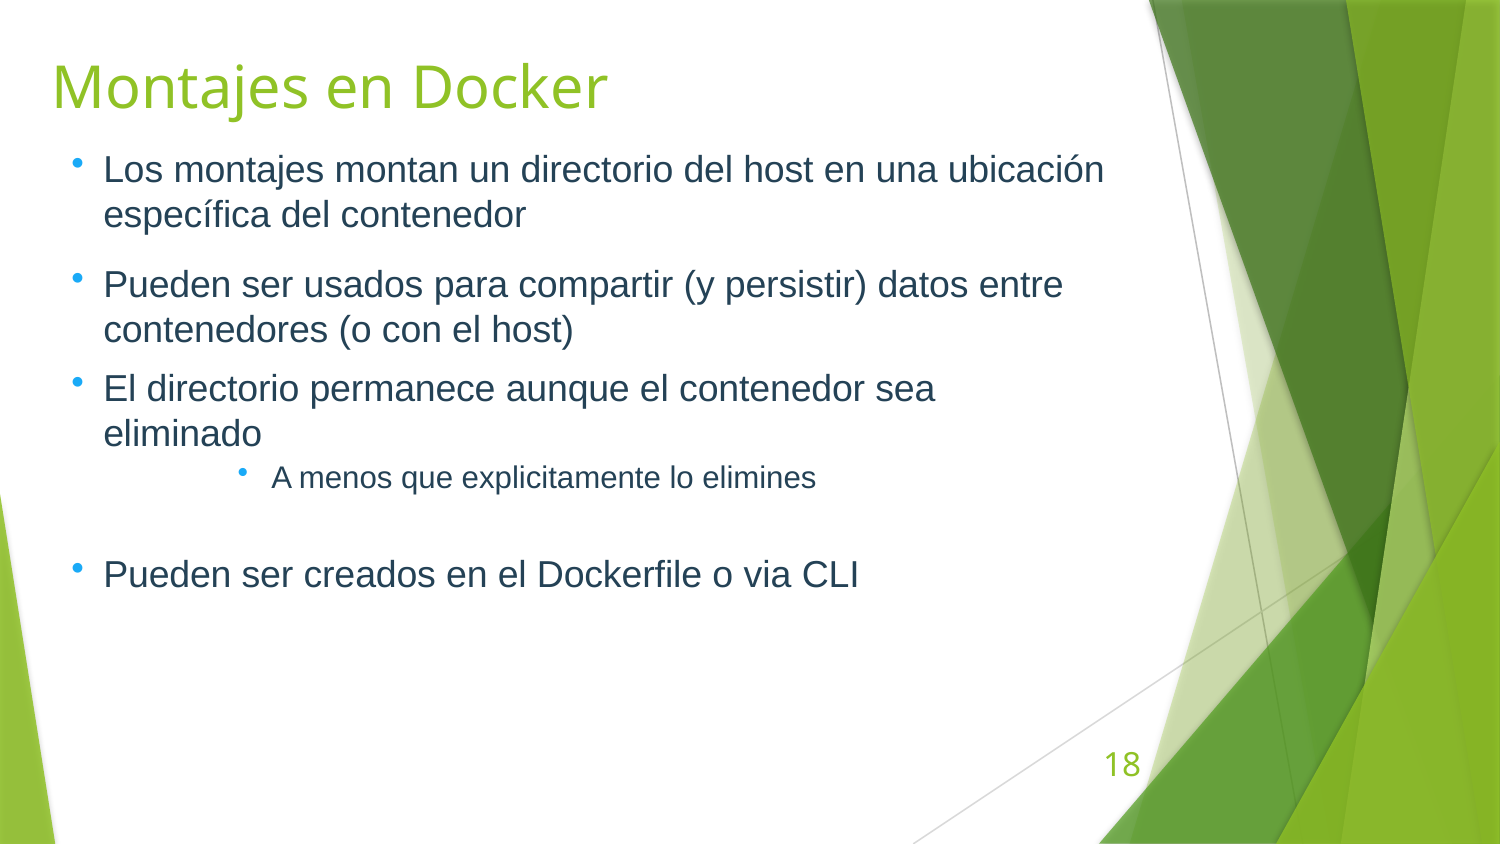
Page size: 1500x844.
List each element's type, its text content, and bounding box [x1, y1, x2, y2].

text_box Pueden ser usados para compartir (y persistir) datos entre contenedores (o con el host) El directorio permanece aunque el contenedor sea eliminado A menos que explicitamente lo elimines Pueden ser creados en el Dockerfile o via CLI [69, 246, 1102, 595]
text_box Los montajes montan un directorio del host en una ubicación específica del contenedor [69, 142, 1145, 235]
title Montajes en Docker [49, 46, 713, 191]
slide_number 18 [1056, 520, 1141, 844]
